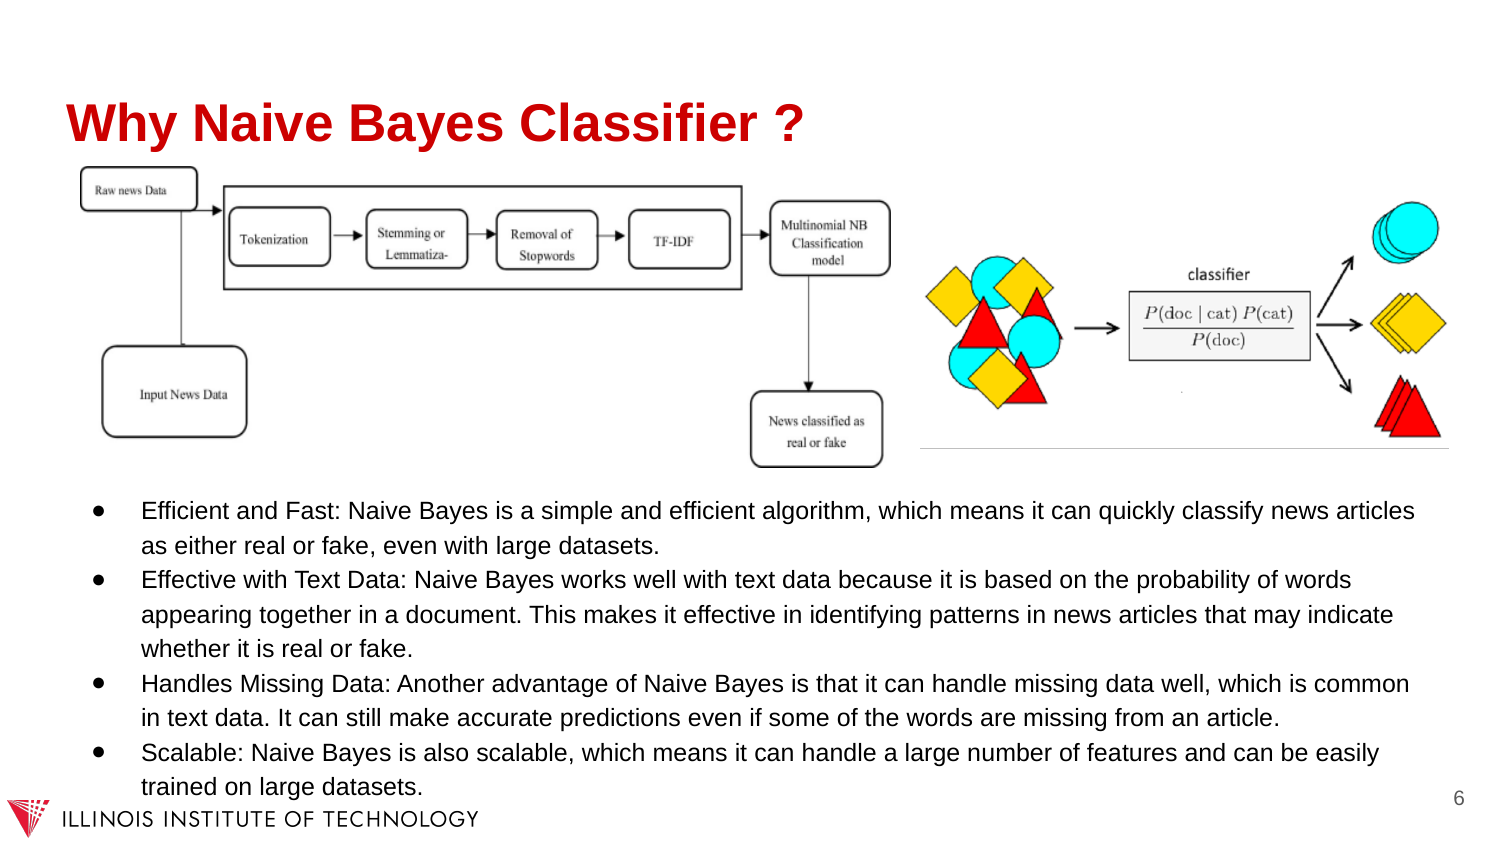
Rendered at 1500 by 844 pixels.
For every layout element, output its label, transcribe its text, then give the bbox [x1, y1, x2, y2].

picture [919, 193, 1450, 449]
slide_number ‹#› [1389, 764, 1480, 830]
picture [7, 800, 478, 838]
title Why Naive Bayes Classifier ? [51, 72, 1449, 167]
picture [80, 166, 891, 468]
list Efficient and Fast: Naive Bayes is a simple and efficient algorithm, which means it can quickly classify news articles as either real or fake, even with large datasets. Effective with Text Data: Naive Bayes works well with text data because it is based on the probability of words appearing together in a document. This makes it effective in identifying patterns in news articles that may indicate whether it is real or fake. Handles Missing Data: Another advantage of Naive Bayes is that it can handle missing data well, which is common in text data. It can still make accurate predictions even if some of the words are missing from an article. Scalable: Naive Bayes is also scalable, which means it can handle a large number of features and can be easily trained on large datasets. [51, 475, 1449, 750]
